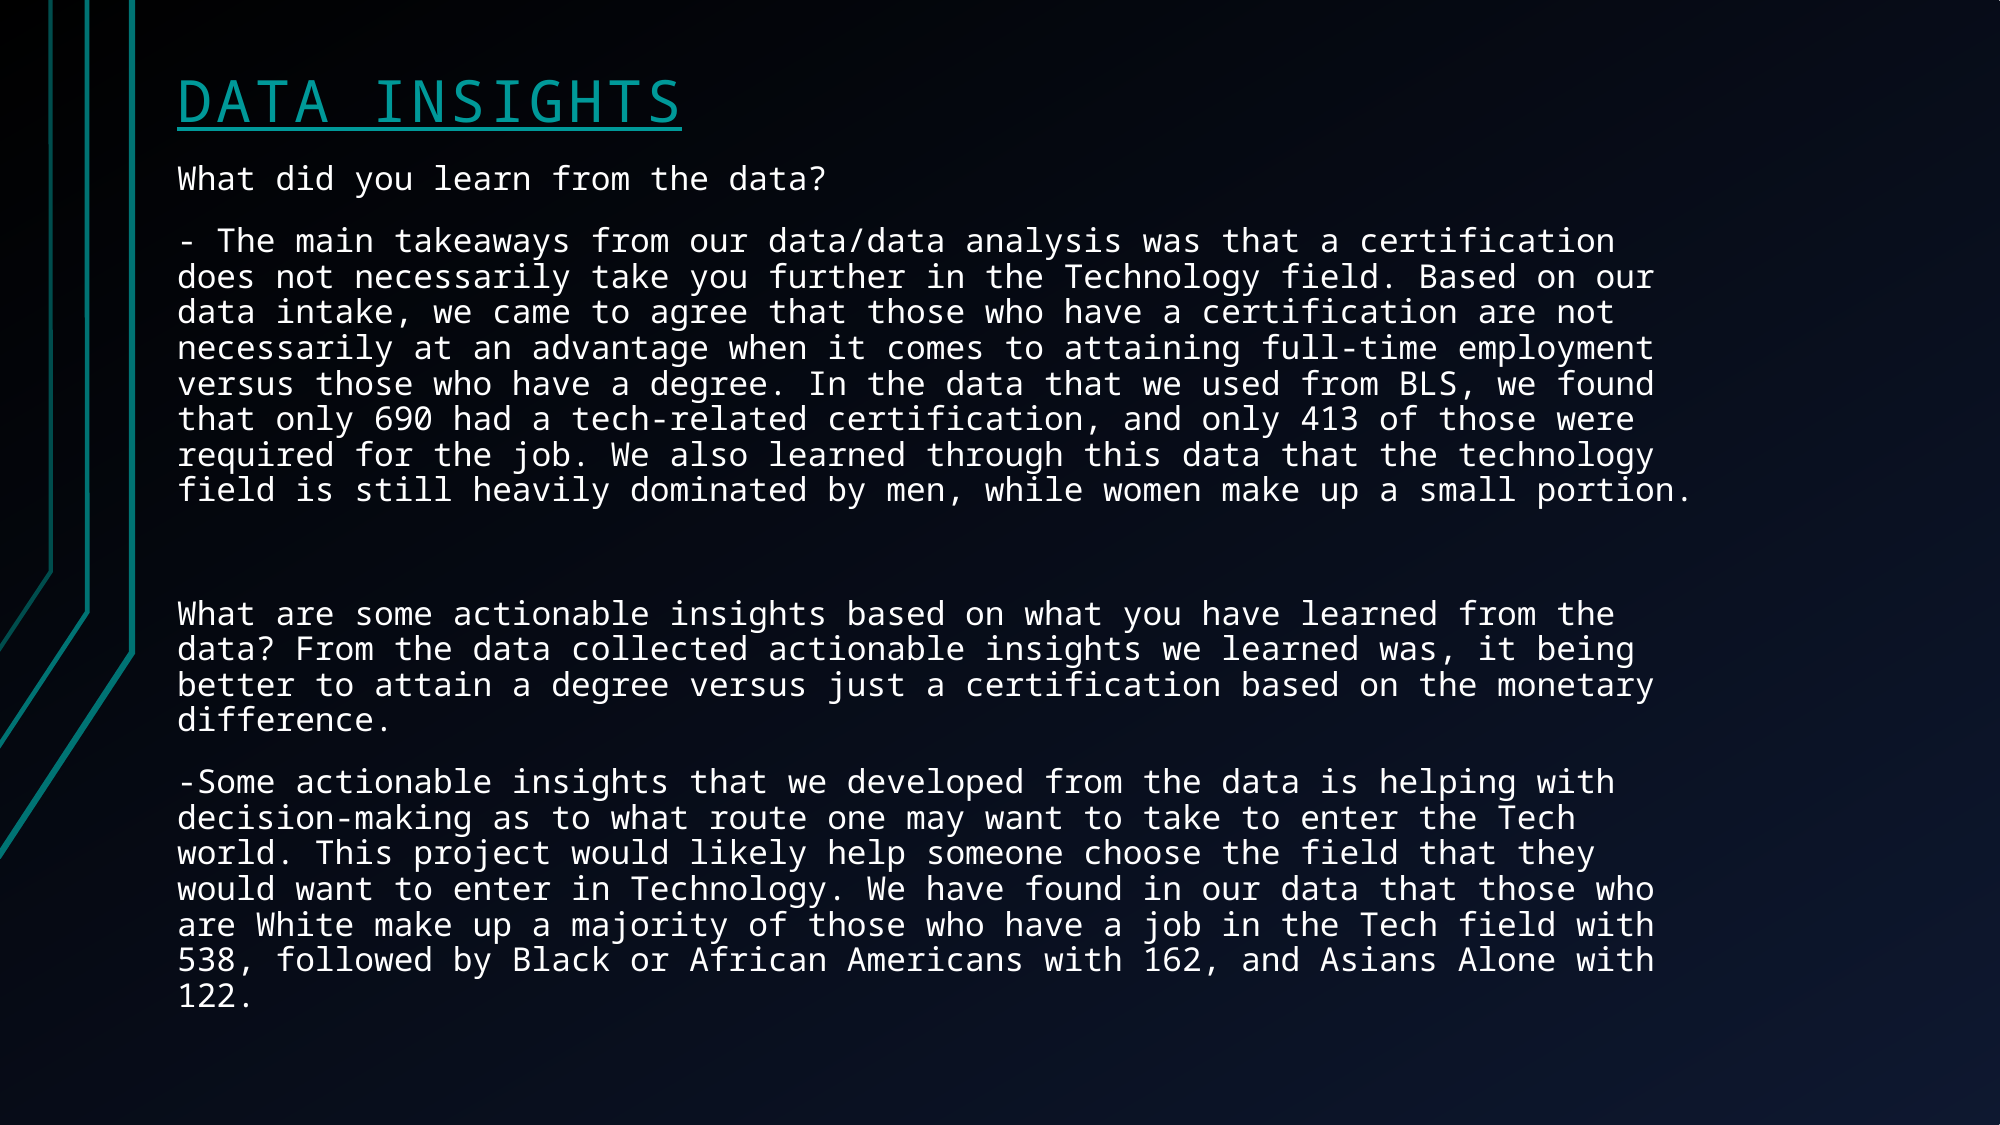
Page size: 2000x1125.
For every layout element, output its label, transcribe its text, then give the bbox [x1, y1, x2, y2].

title Data Insights [157, 0, 824, 145]
list What did you learn from the data? - The main takeaways from our data/data analysis was that a certification does not necessarily take you further in the Technology field. Based on our data intake, we came to agree that those who have a certification are not necessarily at an advantage when it comes to attaining full-time employment versus those who have a degree. In the data that we used from BLS, we found that only 690 had a tech-related certification, and only 413 of those were required for the job. We also learned through this data that the technology field is still heavily dominated by men, while women make up a small portion. What are some actionable insights based on what you have learned from the data? From the data collected actionable insights we learned was, it being better to attain a degree versus just a certification based on the monetary difference. -Some actionable insights that we developed from the data is helping with decision-making as to what route one may want to take to enter the Tech world. This project would likely help someone choose the field that they would want to enter in Technology. We have found in our data that those who are White make up a majority of those who have a job in the Tech field with 538, followed by Black or African Americans with 162, and Asians Alone with 122. [157, 152, 1733, 1072]
